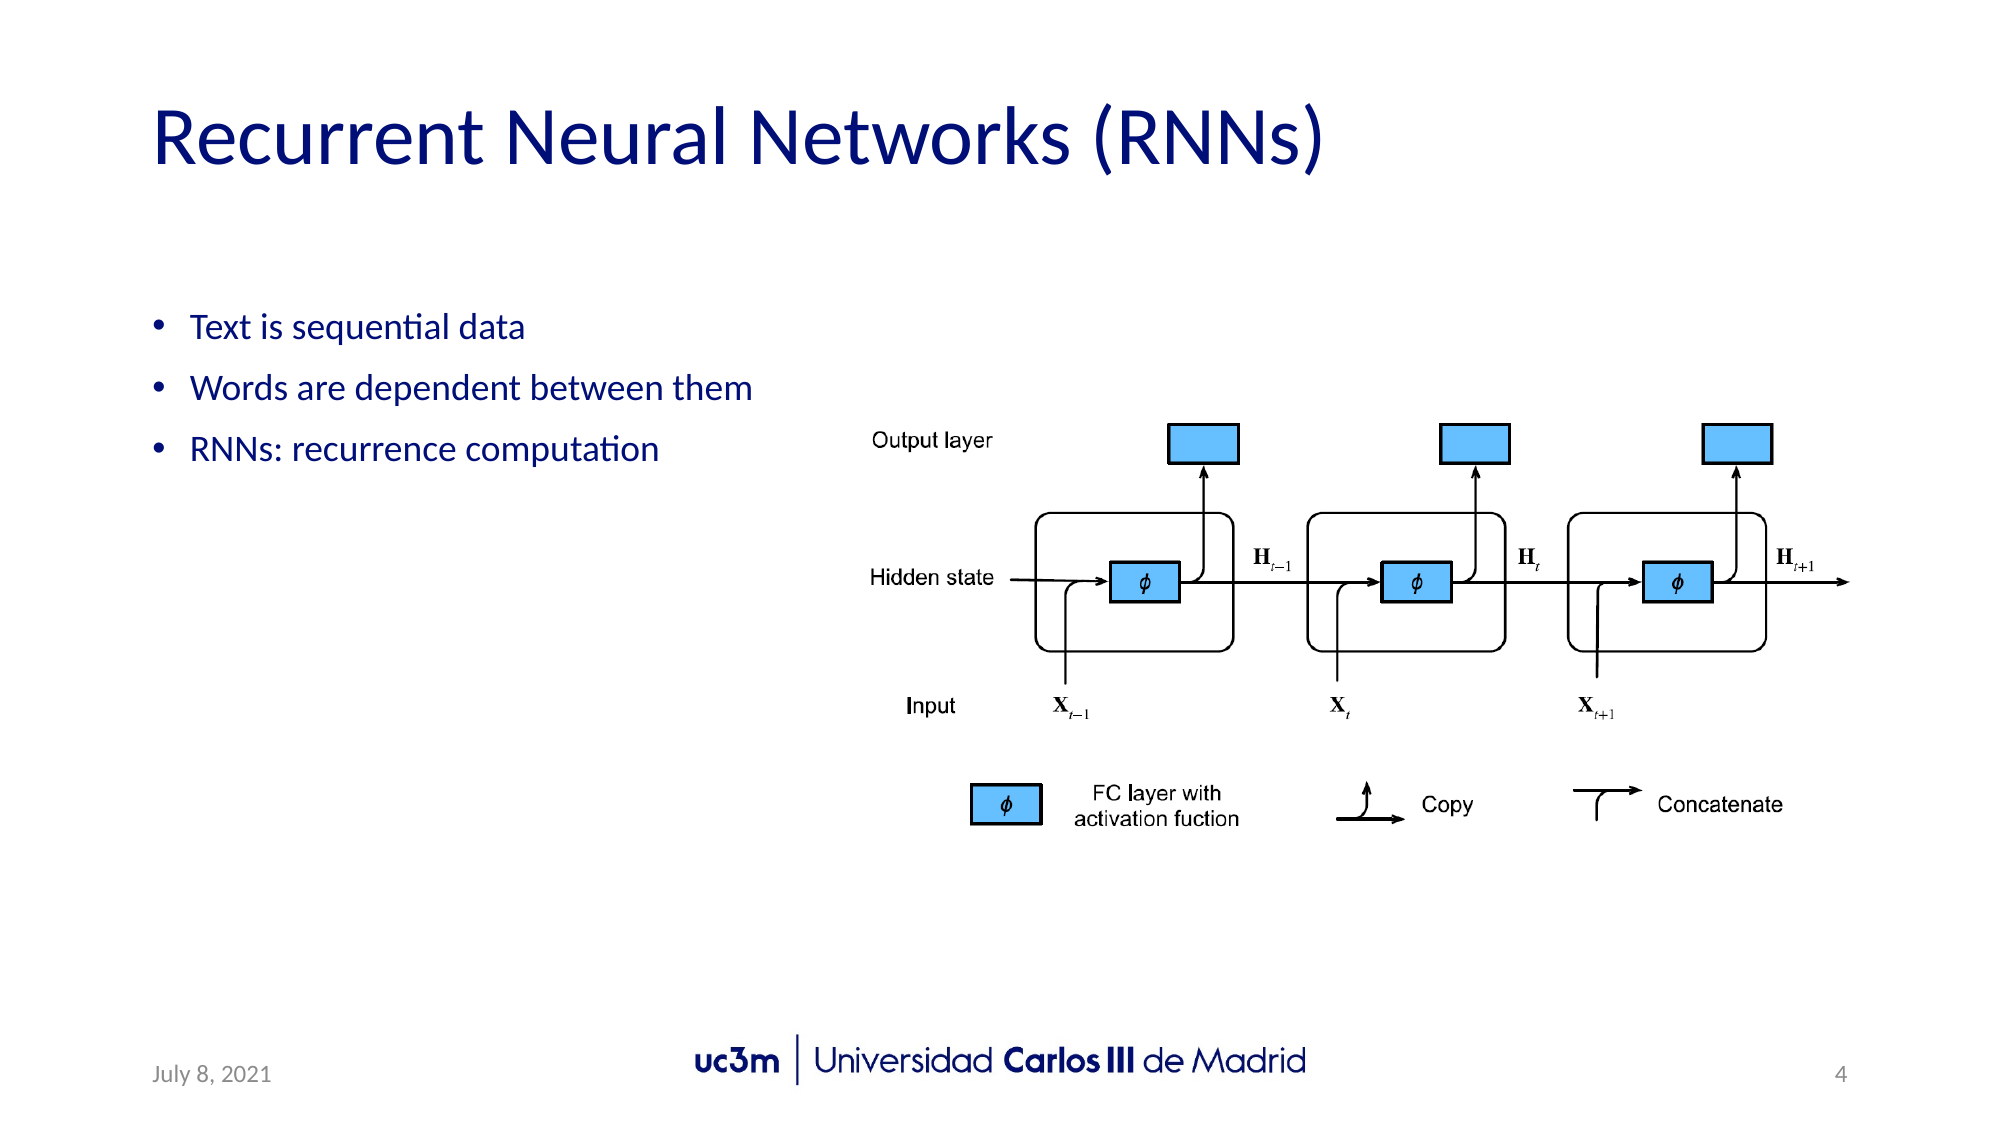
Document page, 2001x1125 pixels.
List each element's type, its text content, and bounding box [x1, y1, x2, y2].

picture [852, 402, 1863, 865]
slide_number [137, 1042, 588, 1103]
list Text is sequential data Words are dependent between them RNNs: recurrence computation [137, 299, 1863, 1014]
slide_number 4 [1412, 1042, 1863, 1103]
picture [668, 1026, 1332, 1093]
title Recurrent Neural Networks (RNNs) [137, 59, 1863, 217]
